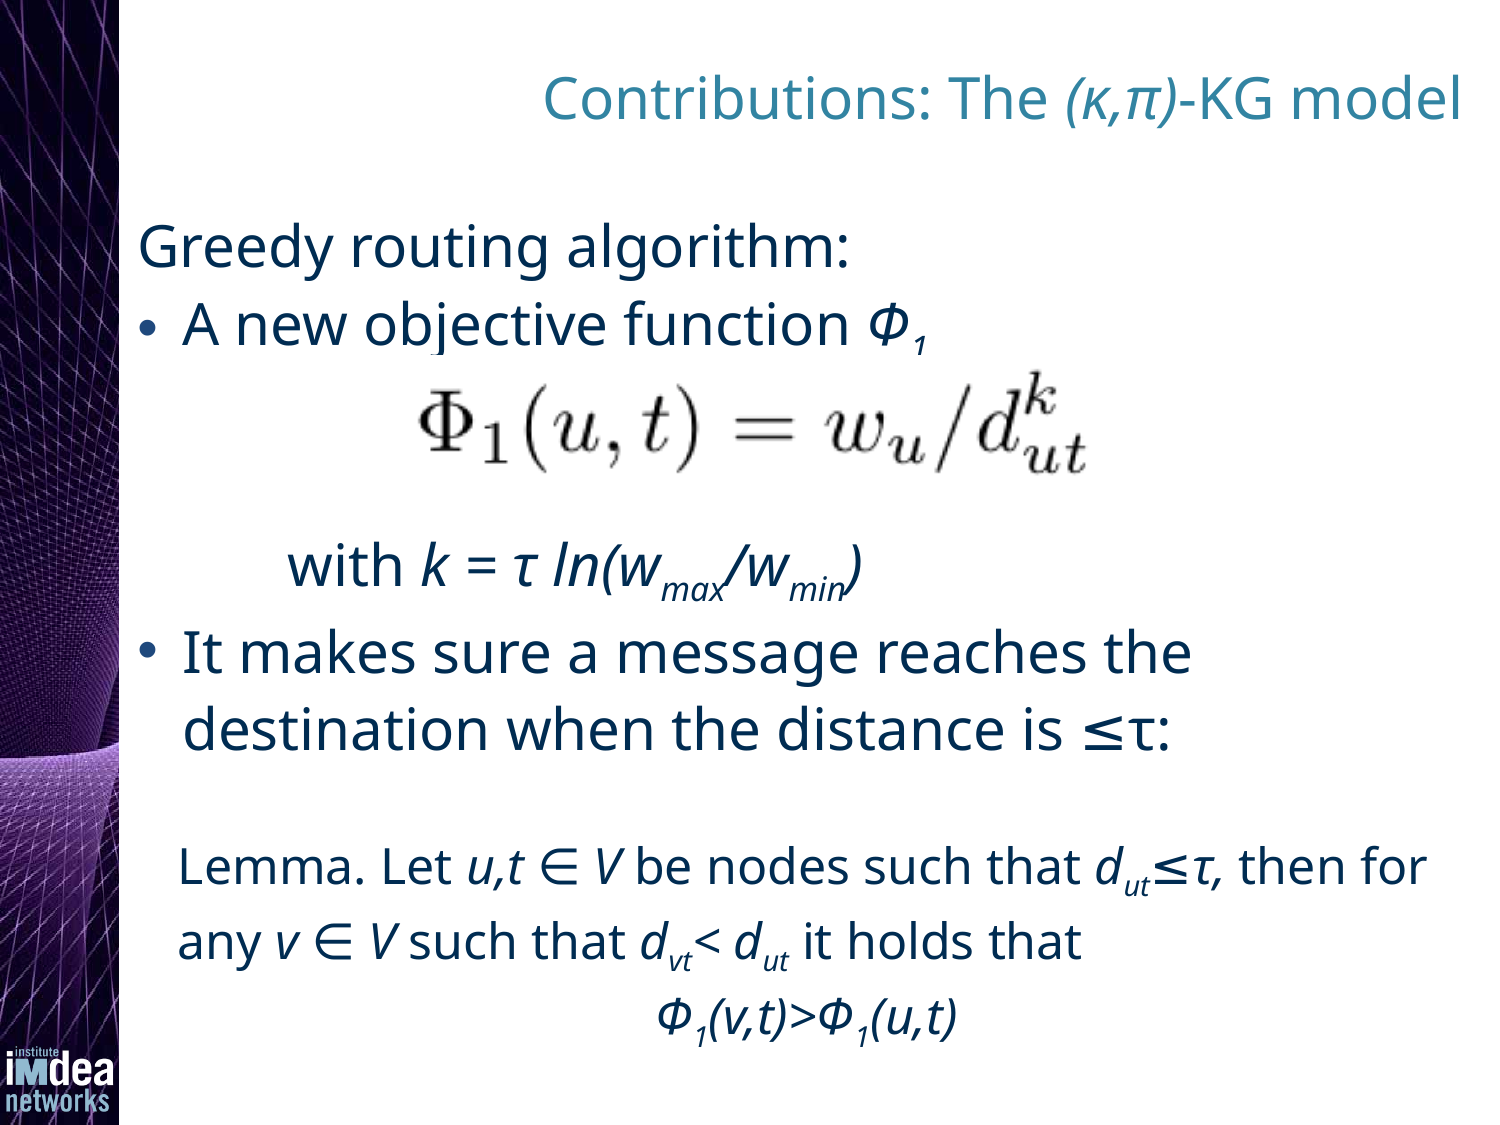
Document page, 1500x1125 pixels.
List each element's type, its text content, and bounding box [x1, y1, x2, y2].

picture [0, 0, 119, 1125]
title Contributions: The (κ,π)-KG model [141, 30, 1471, 161]
picture [398, 354, 1099, 507]
list Greedy routing algorithm: A new objective function Φ1 with k = τ ln(wmax/wmin) It makes sure a message reaches the destination when the distance is ≤τ: Lemma. Let u,t ∈ V be nodes such that dut≤τ, then for any v ∈ V such that dvt< dut it holds that Φ1(v,t)>Φ1(u,t) [122, 195, 1450, 1082]
